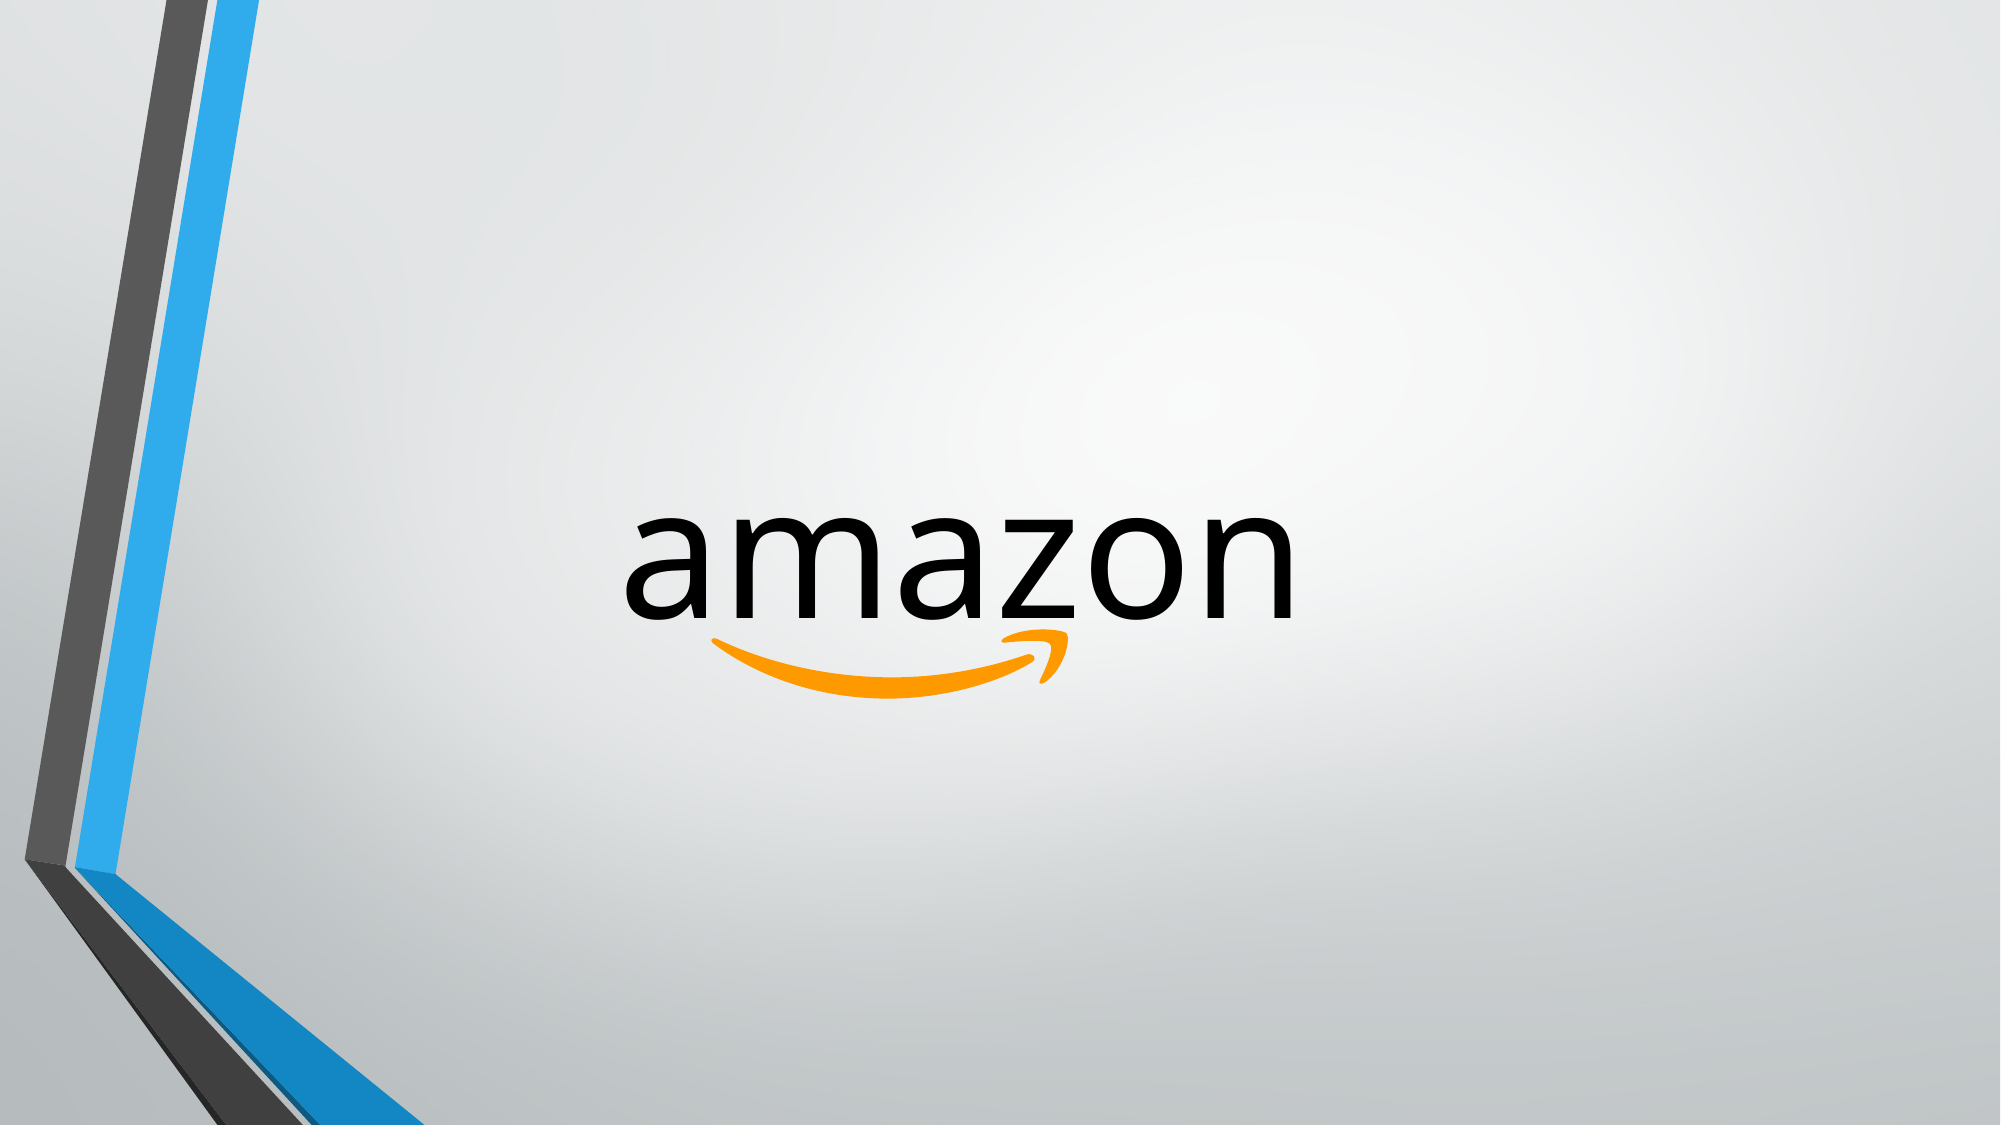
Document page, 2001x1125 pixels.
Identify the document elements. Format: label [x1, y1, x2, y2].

text_box [582, 428, 1343, 699]
